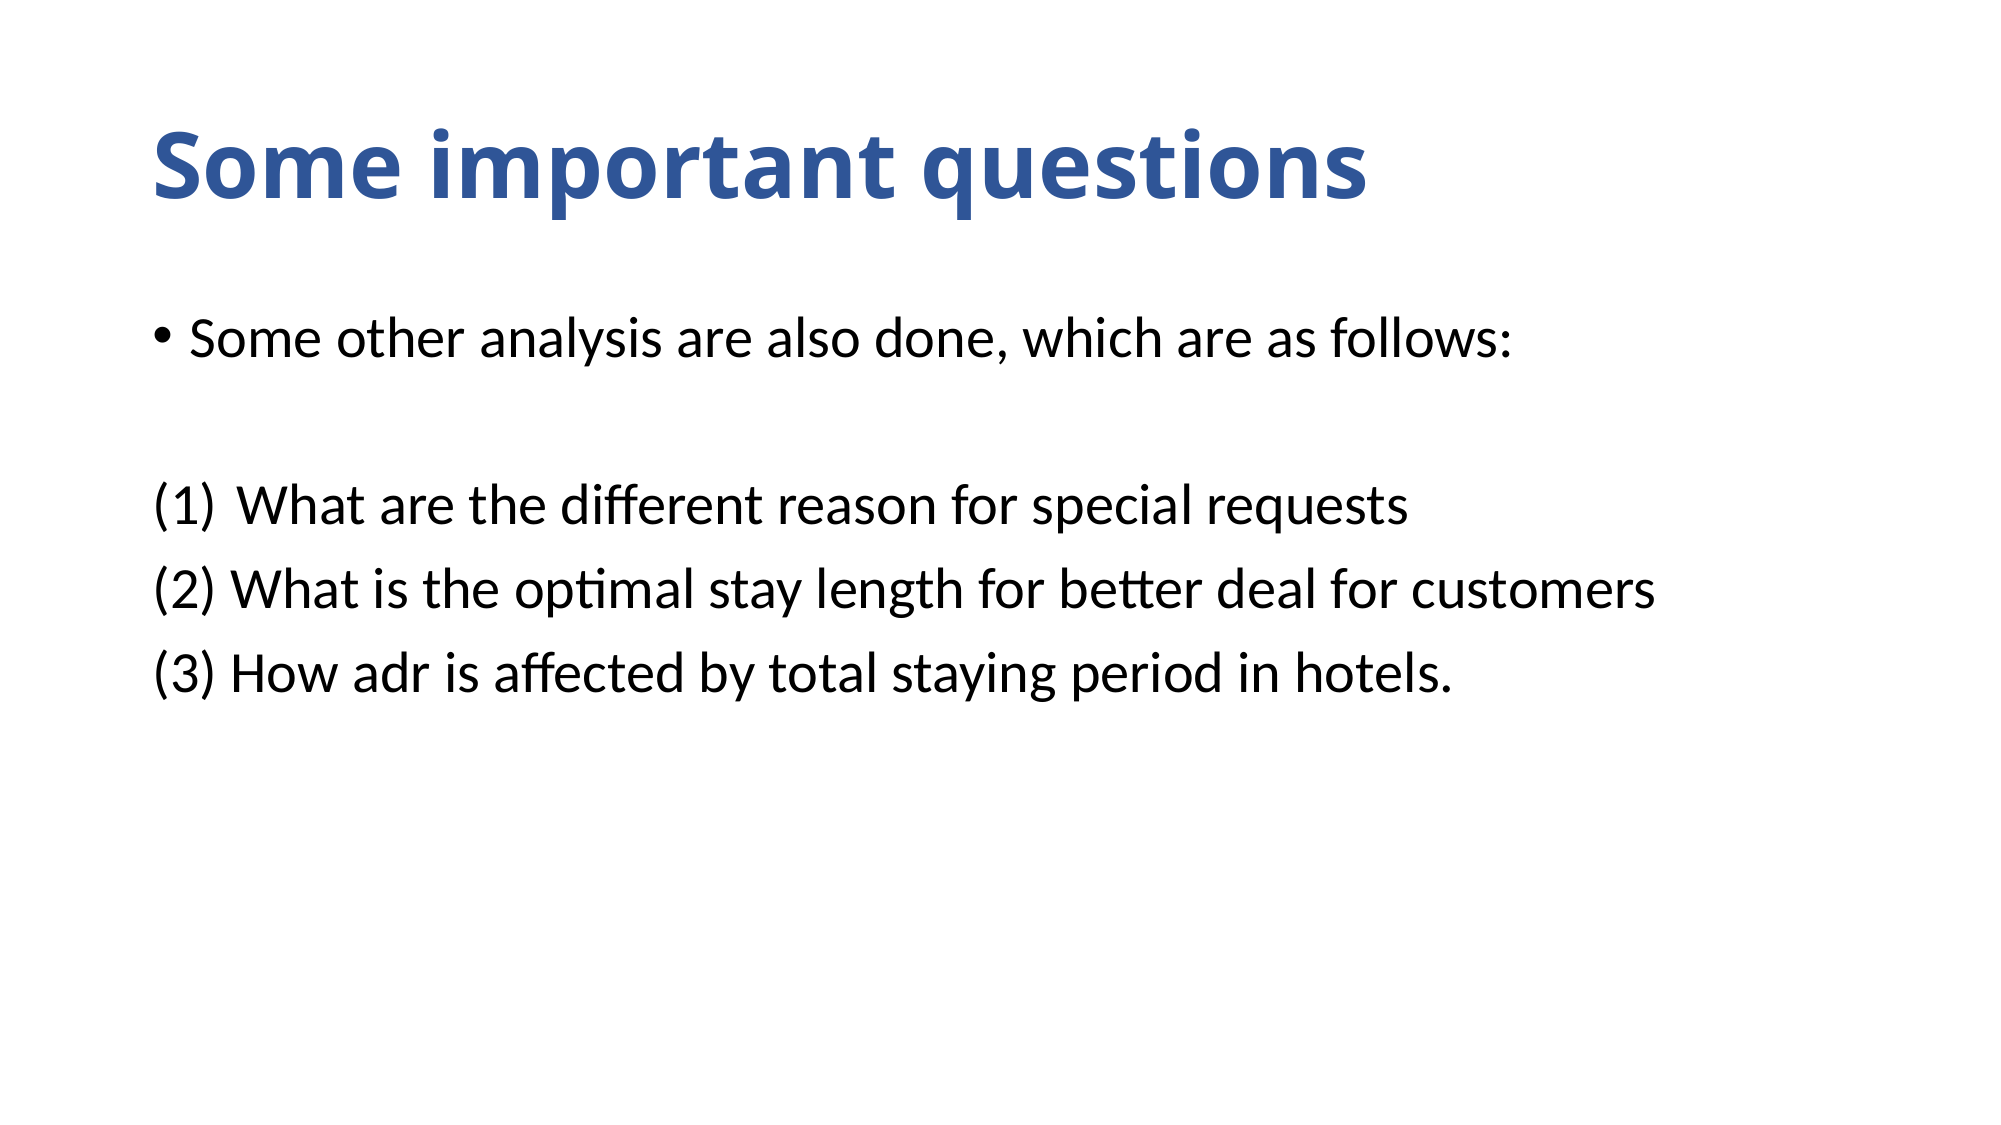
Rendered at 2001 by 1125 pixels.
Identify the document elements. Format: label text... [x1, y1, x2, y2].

list Some other analysis are also done, which are as follows: What are the different reason for special requests (2) What is the optimal stay length for better deal for customers (3) How adr is affected by total staying period in hotels. [137, 299, 1863, 1014]
title Some important questions [137, 59, 1863, 278]
